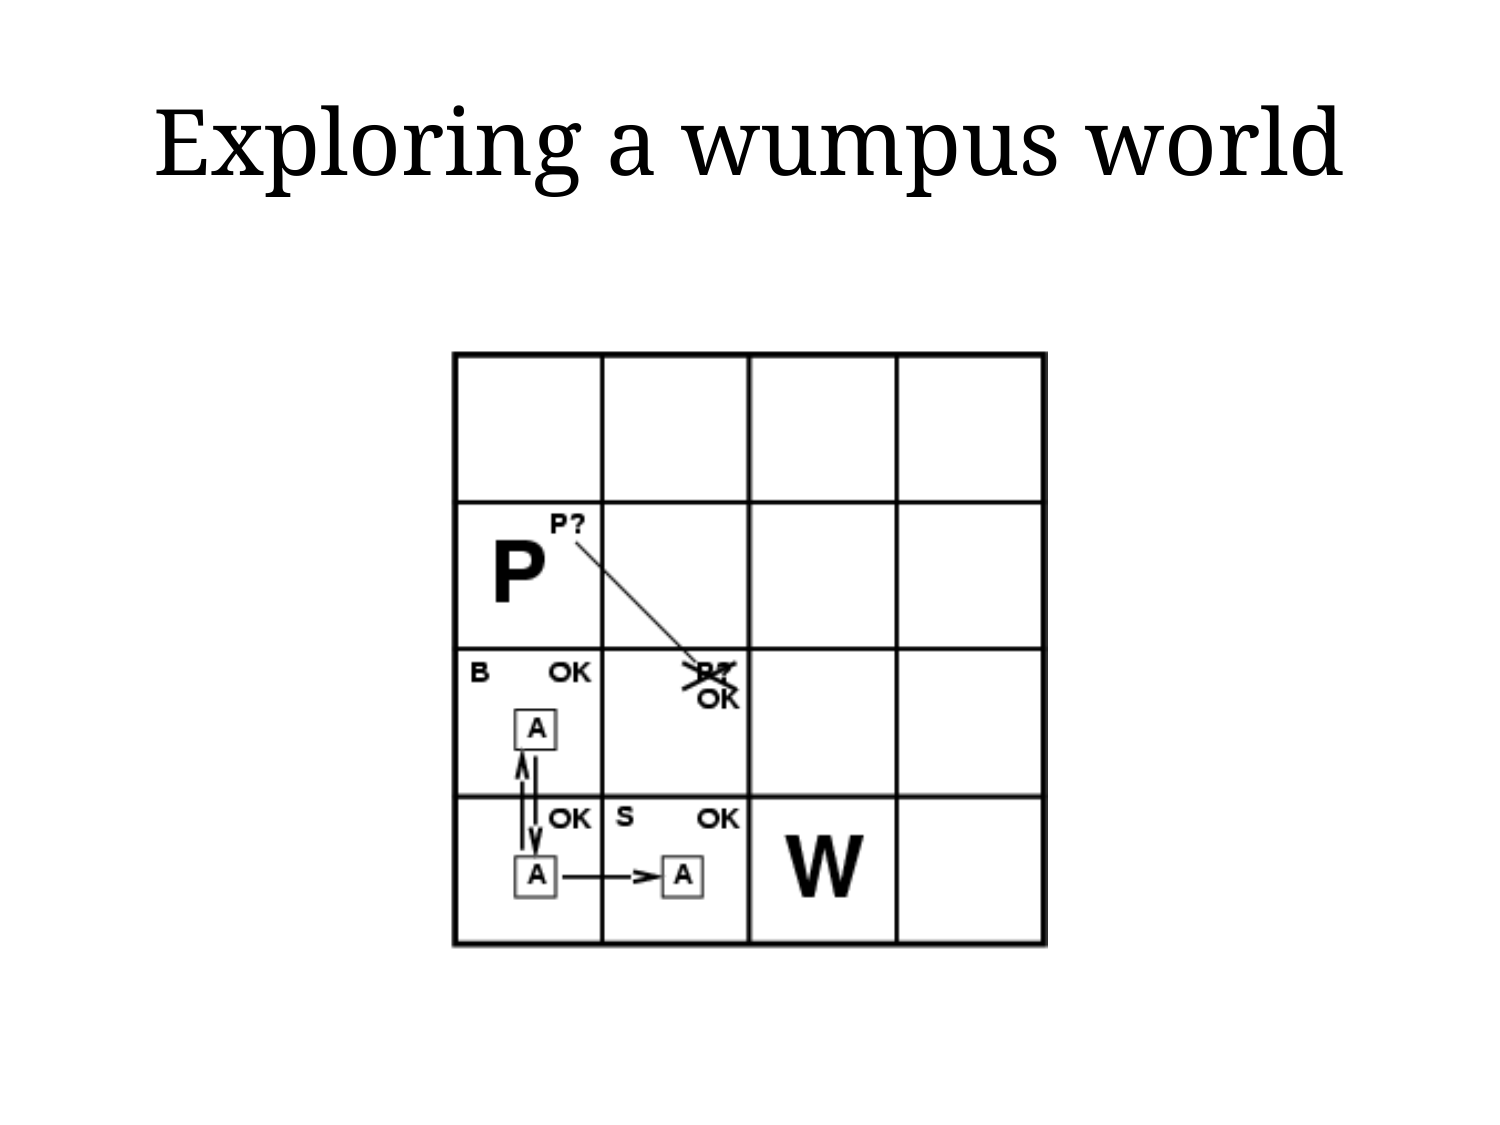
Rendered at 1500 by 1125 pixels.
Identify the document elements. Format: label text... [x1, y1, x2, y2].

picture [449, 350, 1048, 951]
title Exploring a wumpus world [75, 45, 1425, 233]
